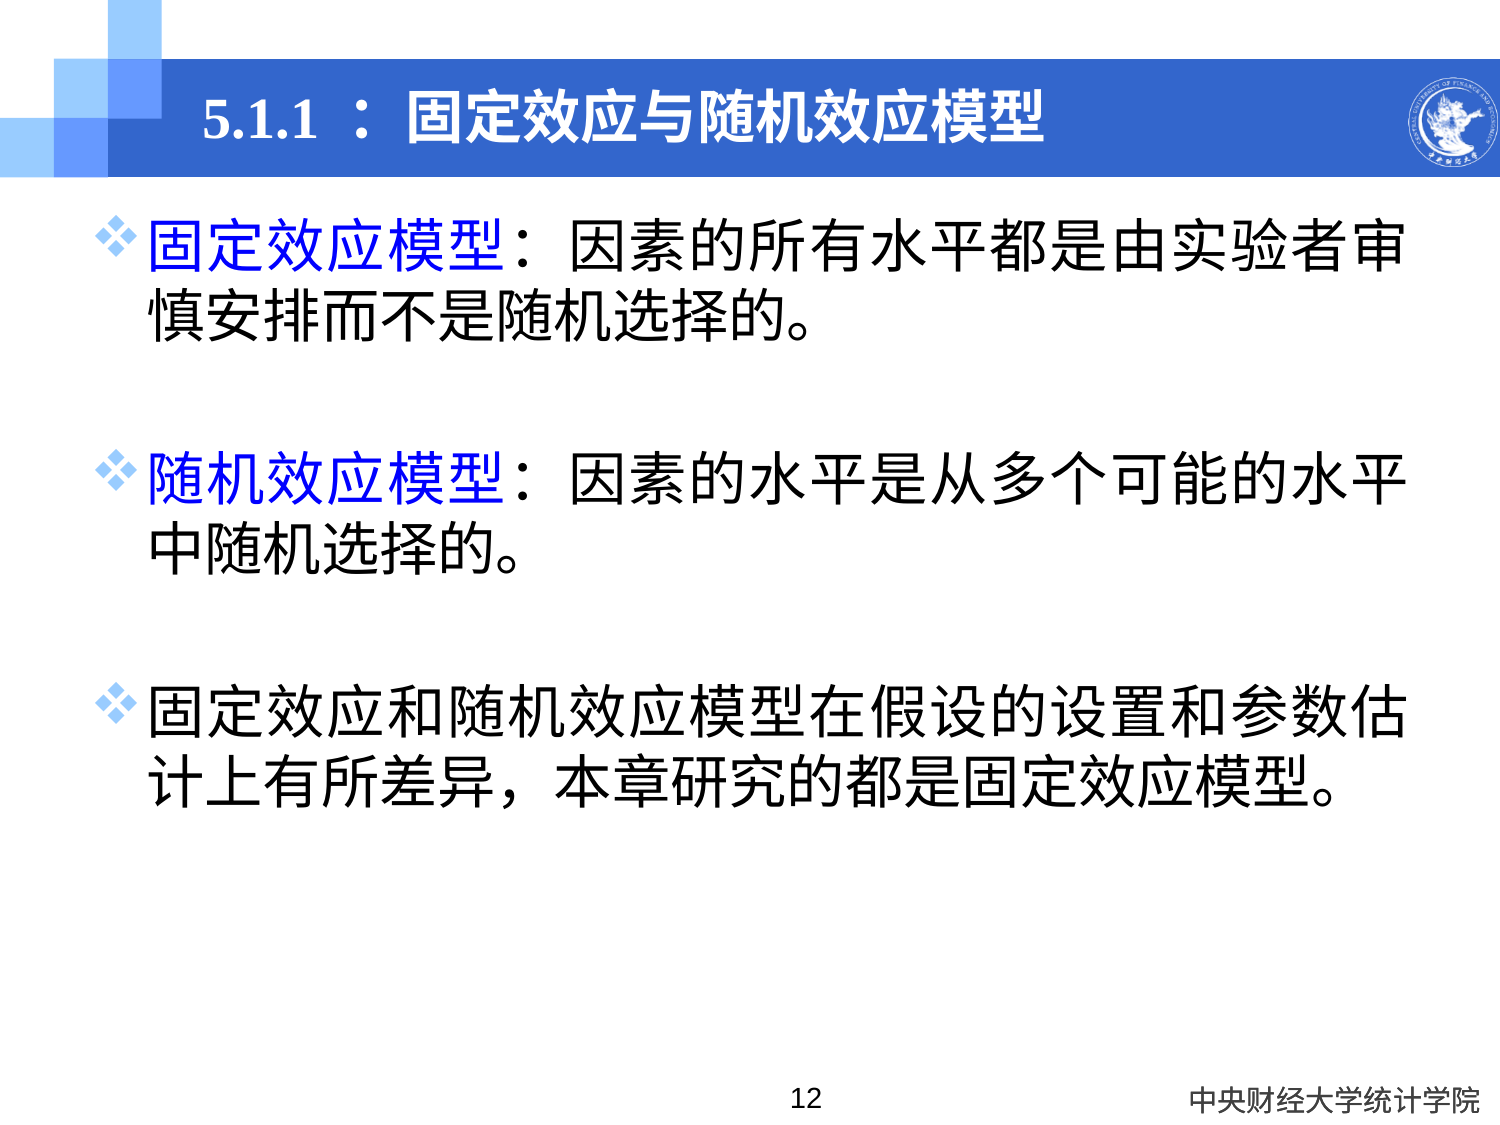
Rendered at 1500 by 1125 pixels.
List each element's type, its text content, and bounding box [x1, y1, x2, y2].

list 固定效应模型：因素的所有水平都是由实验者审慎安排而不是随机选择的。 随机效应模型：因素的水平是从多个可能的水平中随机选择的。 固定效应和随机效应模型在假设的设置和参数估计上有所差异，本章研究的都是固定效应模型。 [74, 201, 1426, 1063]
slide_number 12 [487, 1072, 838, 1125]
picture [1408, 77, 1498, 167]
title 5.1.1 ：固定效应与随机效应模型 [187, 74, 1401, 156]
